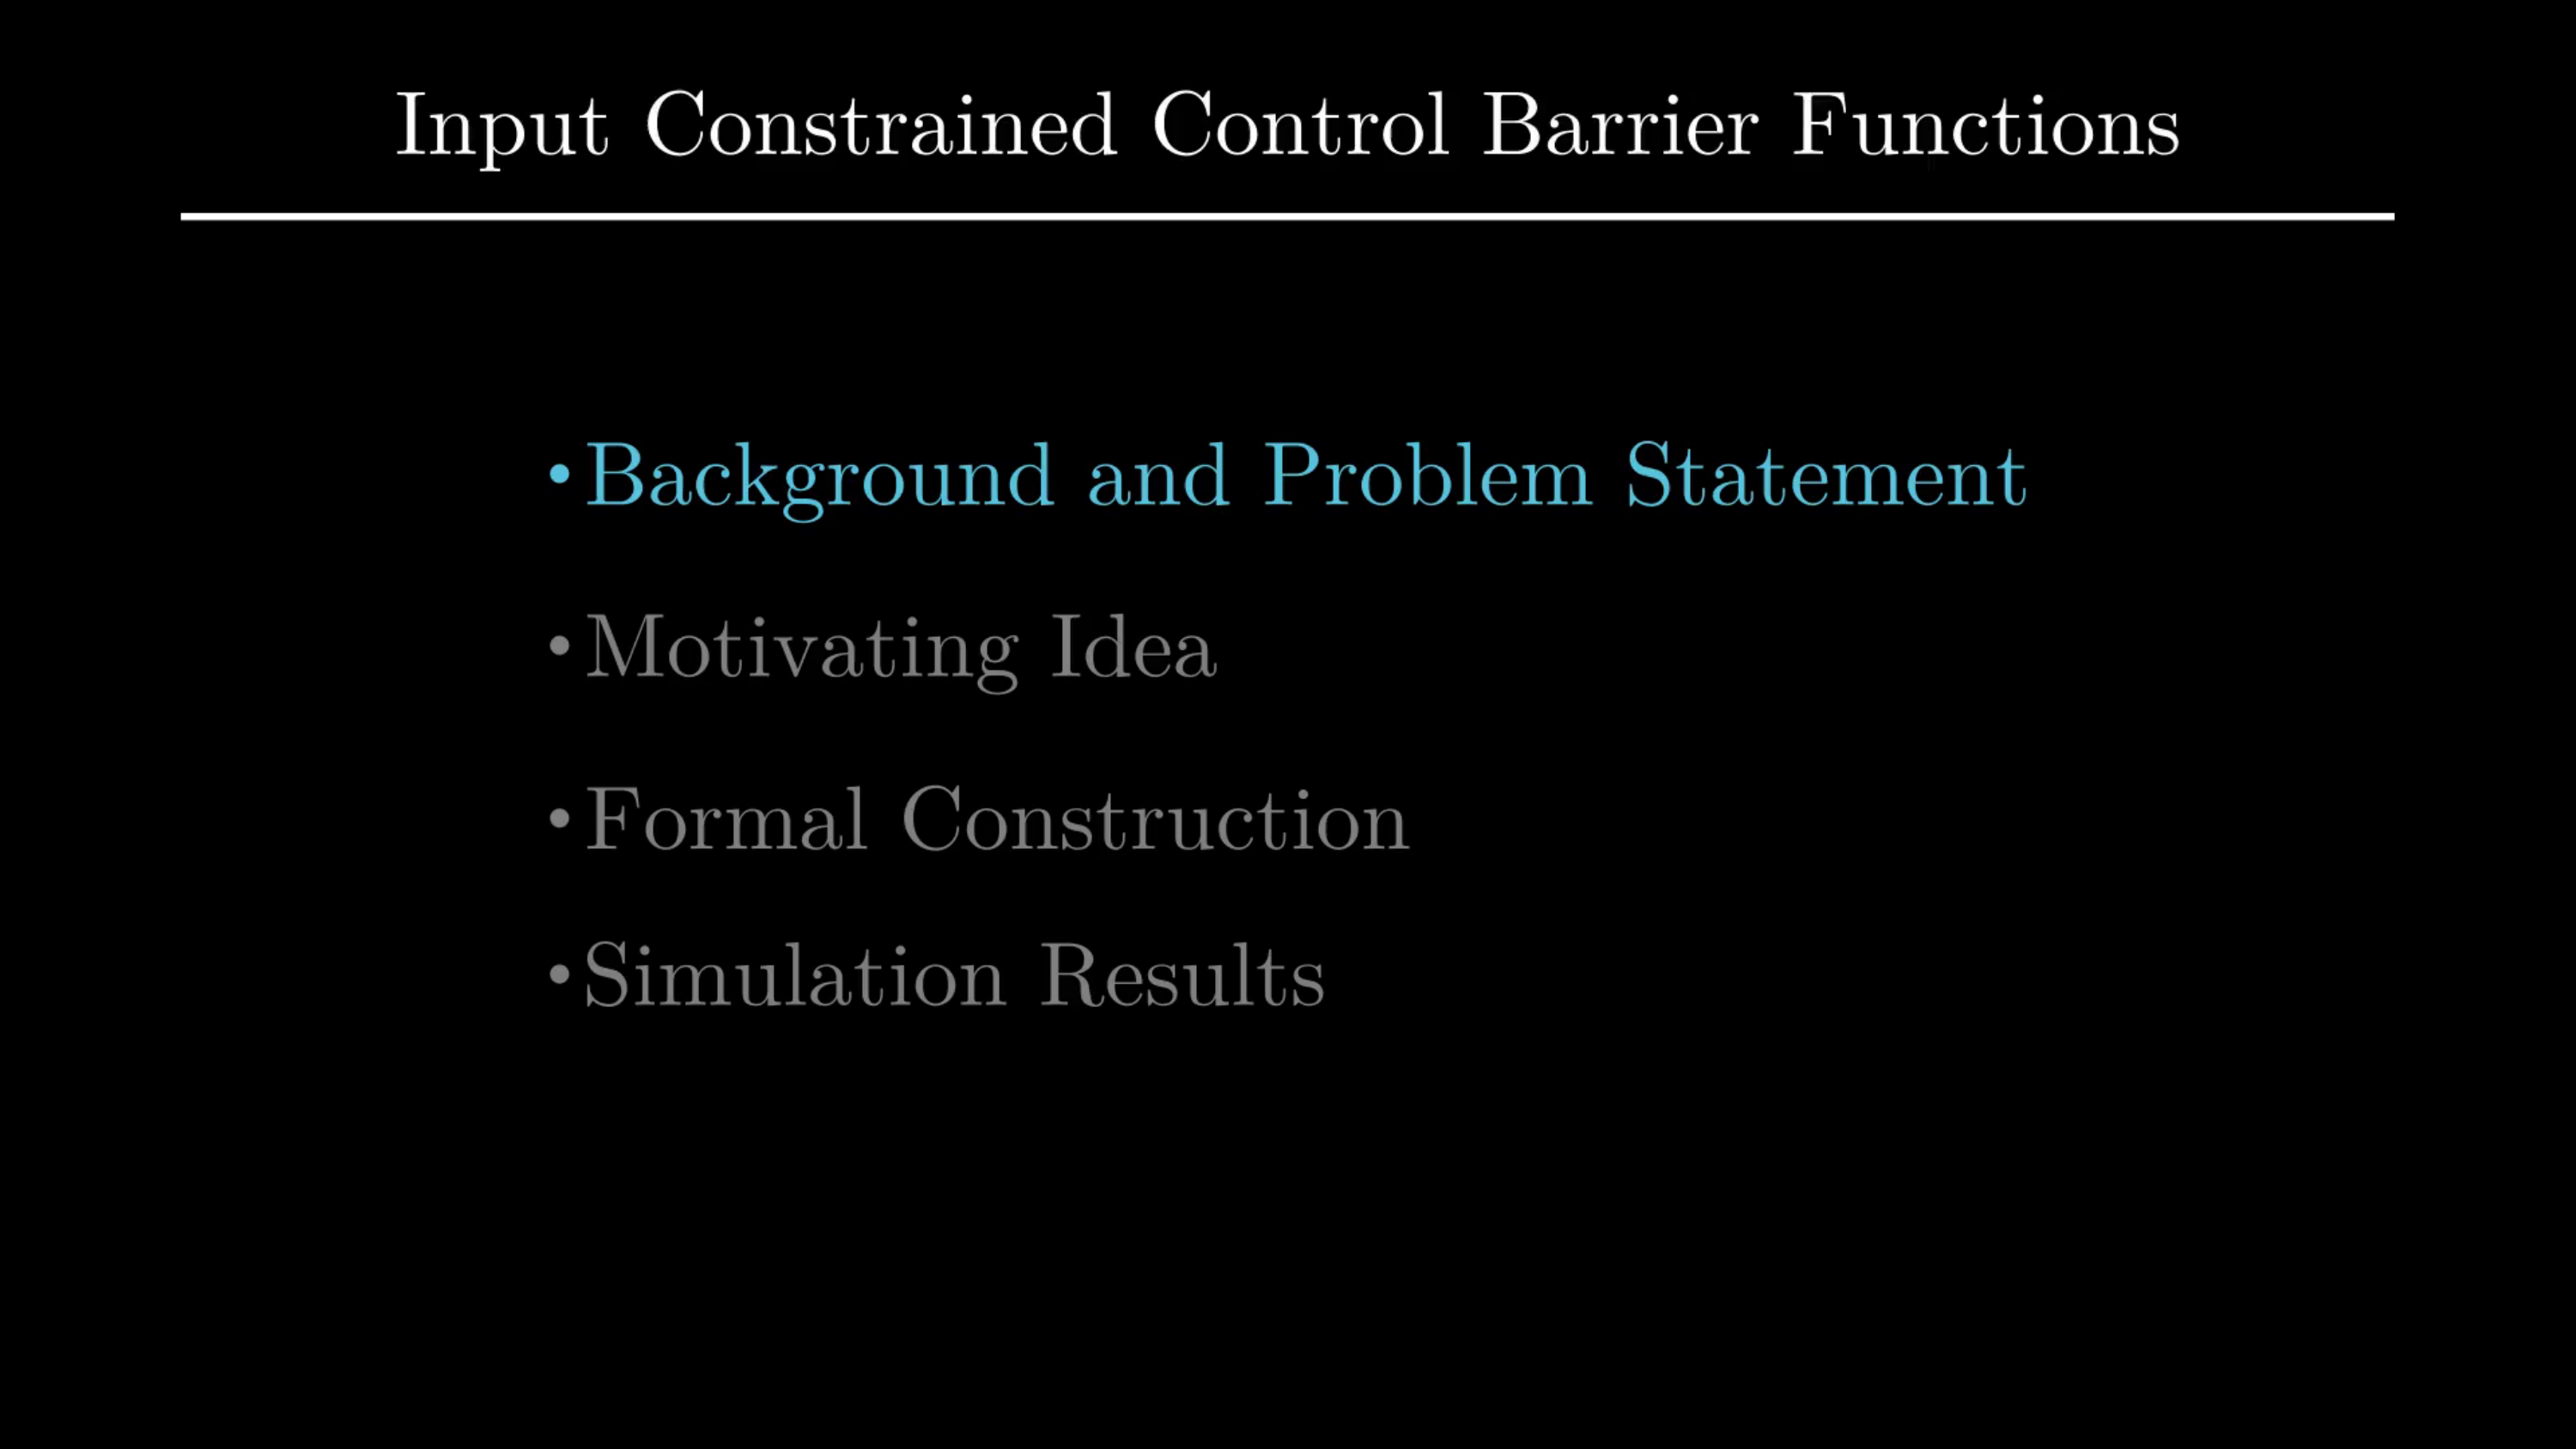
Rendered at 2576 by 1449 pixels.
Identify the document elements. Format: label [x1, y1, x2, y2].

text_box [0, 0, 2576, 1449]
